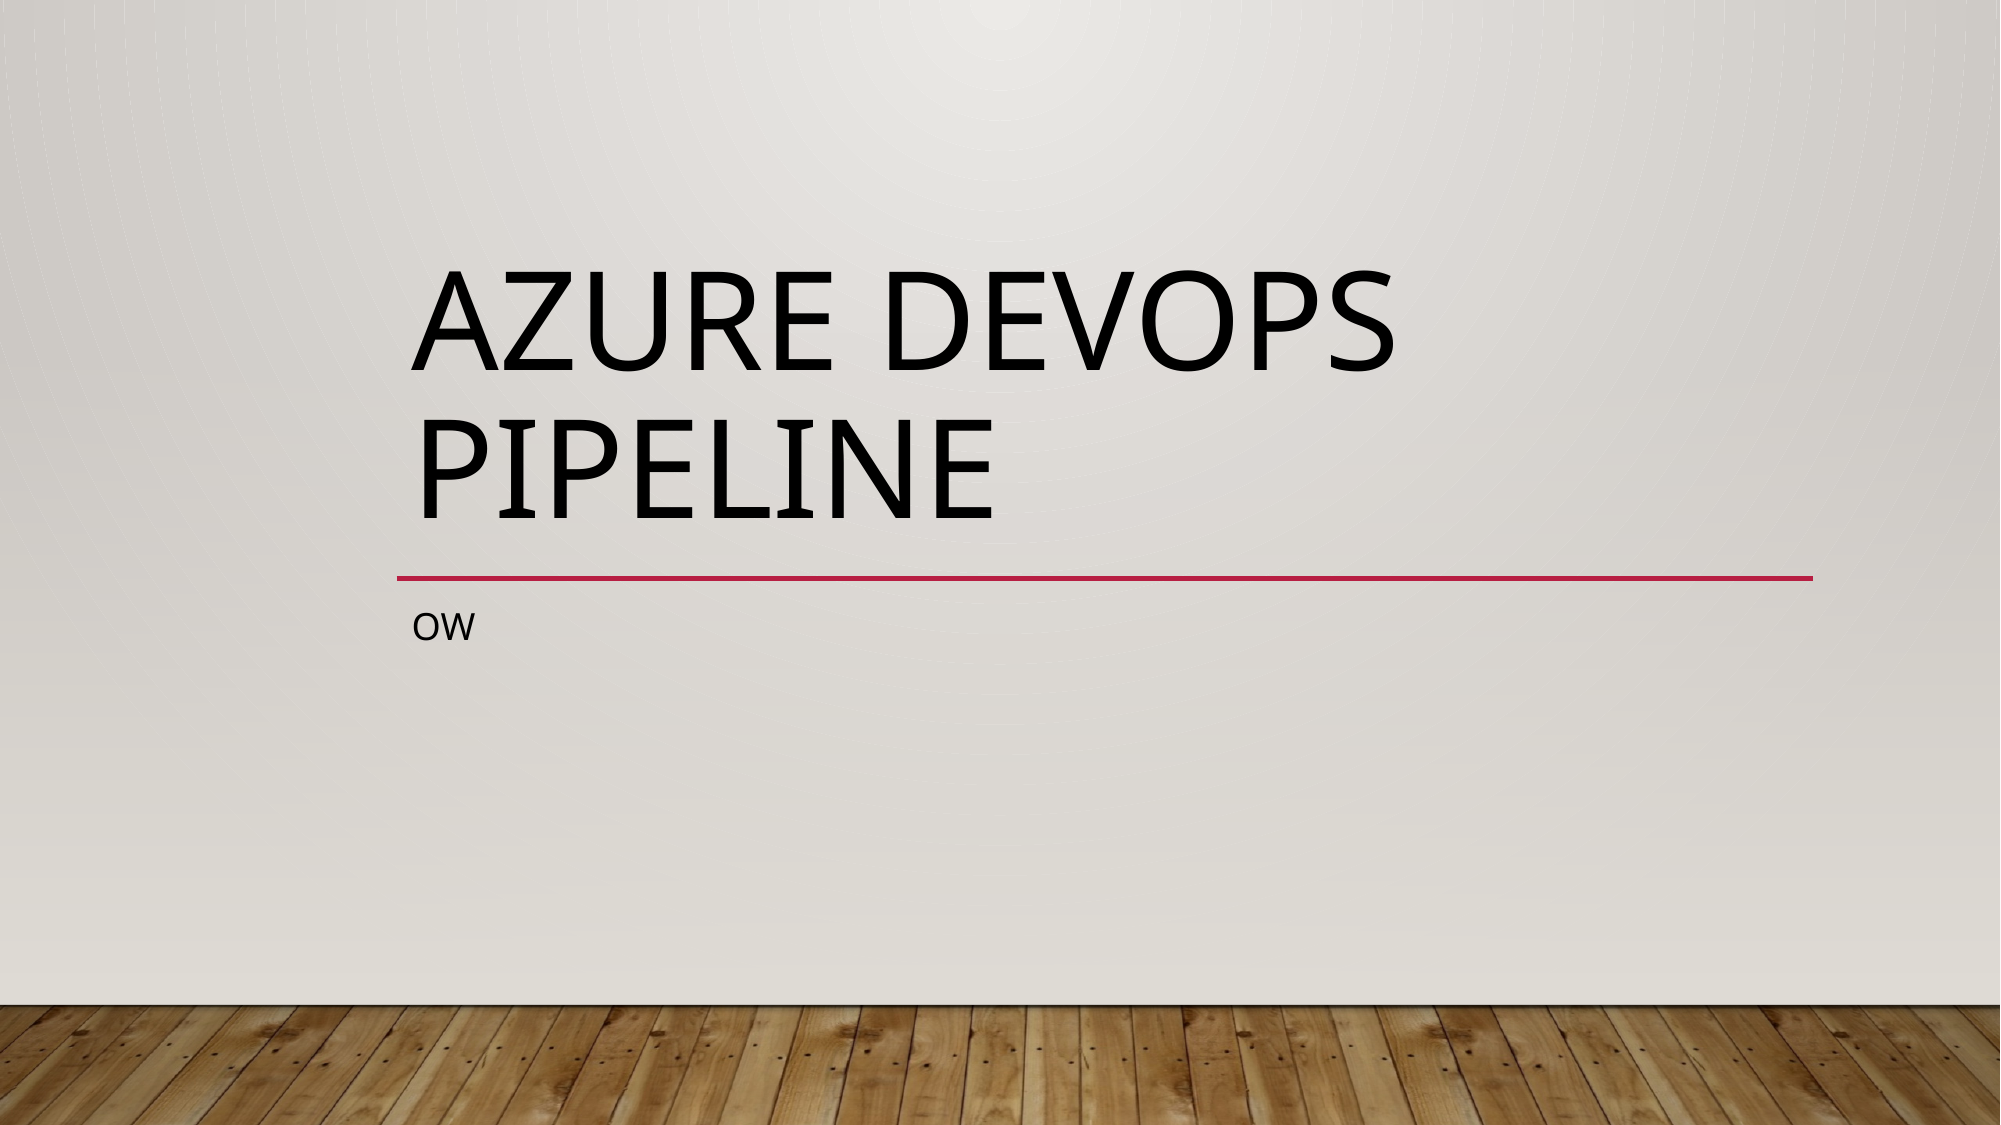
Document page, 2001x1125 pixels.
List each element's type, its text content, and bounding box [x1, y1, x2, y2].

title Azure devops pipeline [396, 131, 1814, 549]
picture [0, 1005, 2000, 1125]
subtitle OW [396, 579, 1814, 740]
